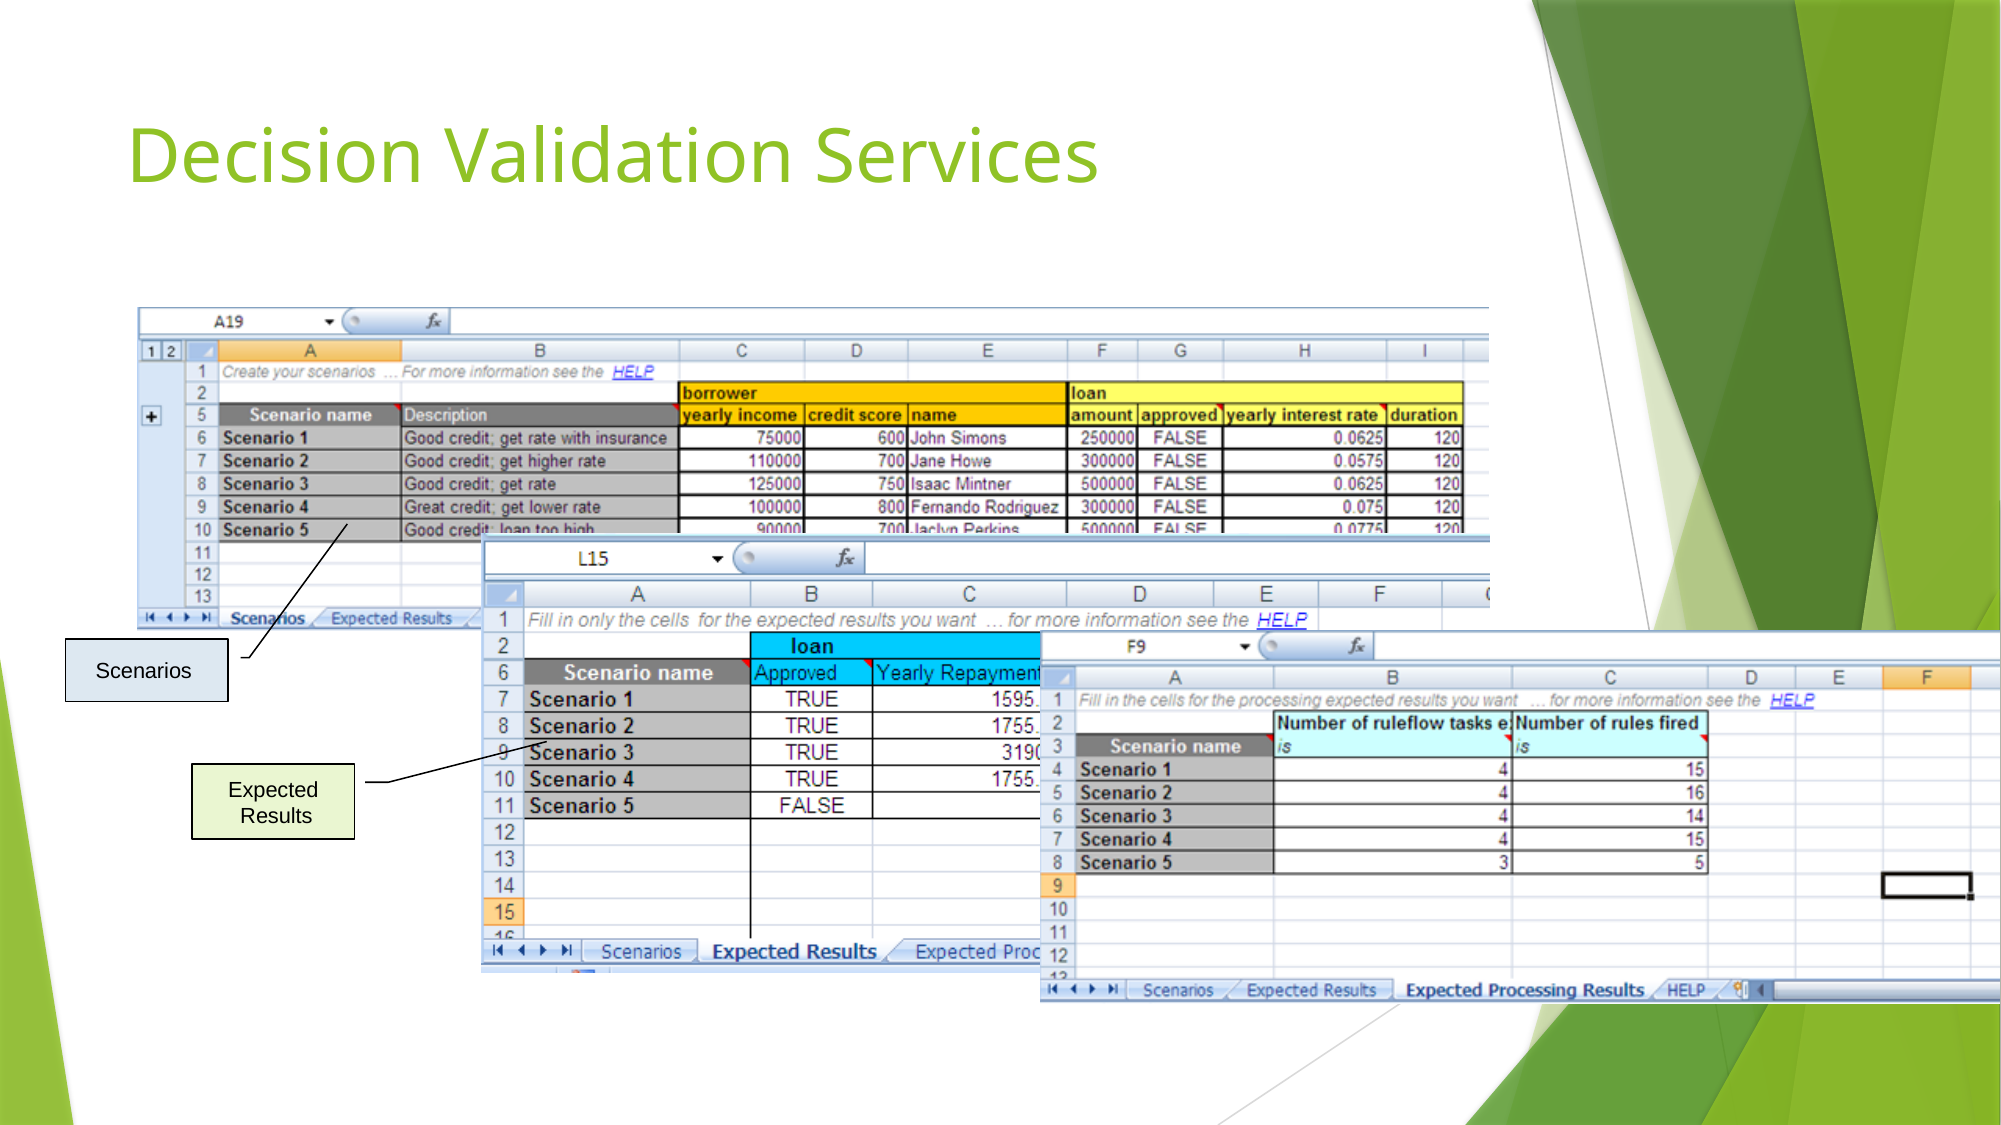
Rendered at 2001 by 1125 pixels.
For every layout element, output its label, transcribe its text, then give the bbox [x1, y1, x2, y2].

picture [480, 532, 2000, 1005]
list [136, 306, 1490, 632]
text_box Scenarios [65, 638, 229, 702]
text_box Expected Results [192, 763, 355, 839]
title Decision Validation Services [111, 99, 1522, 317]
